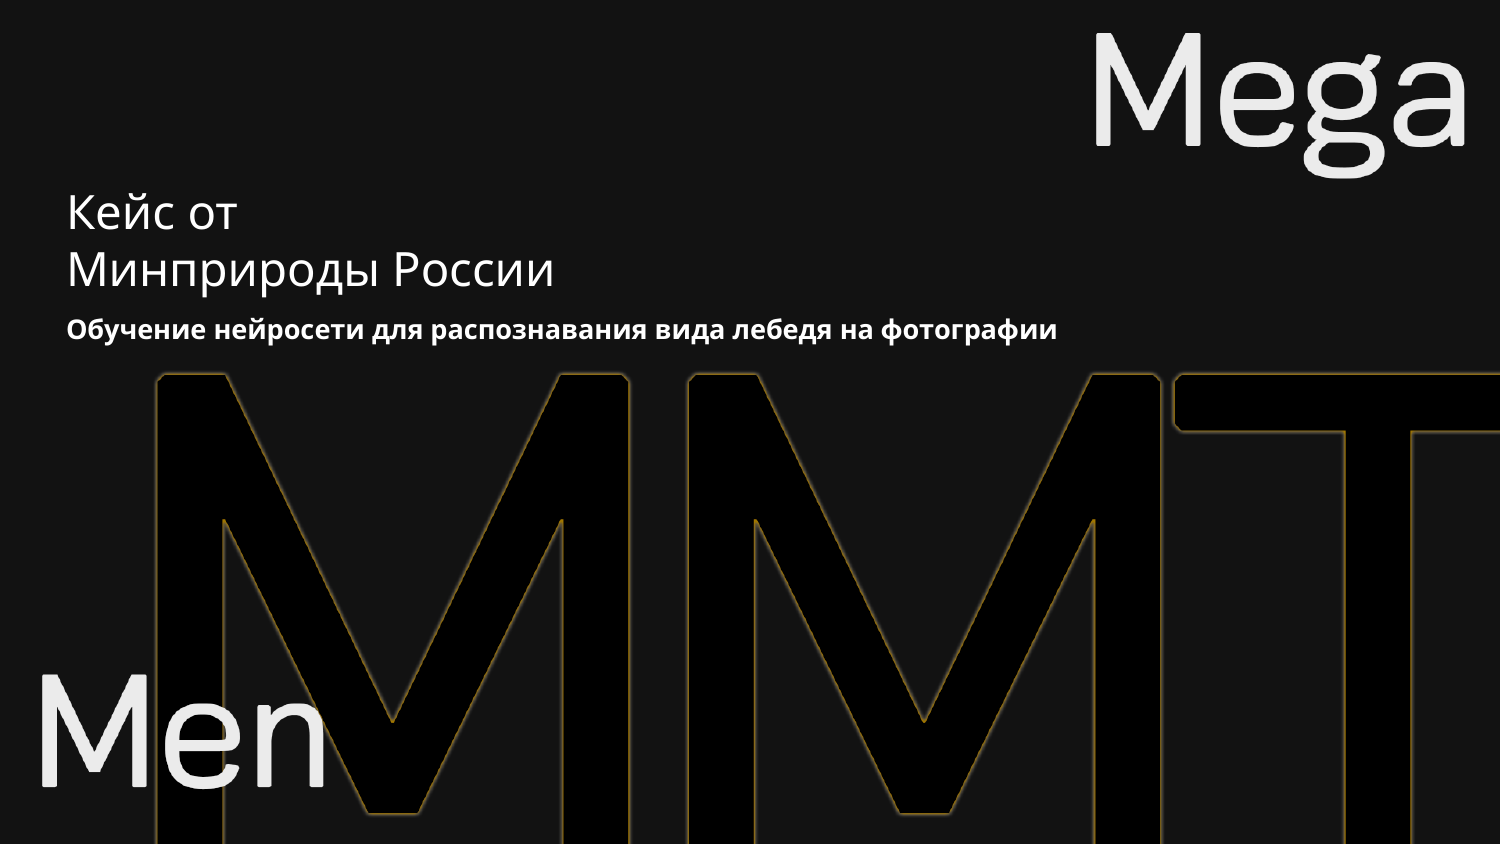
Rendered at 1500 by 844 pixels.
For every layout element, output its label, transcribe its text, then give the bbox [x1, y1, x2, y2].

title Кейс от Минприроды России [51, 165, 1449, 297]
picture [0, 0, 1500, 844]
subtitle Обучение нейросети для распознавания вида лебедя на фотографии [51, 297, 1449, 619]
